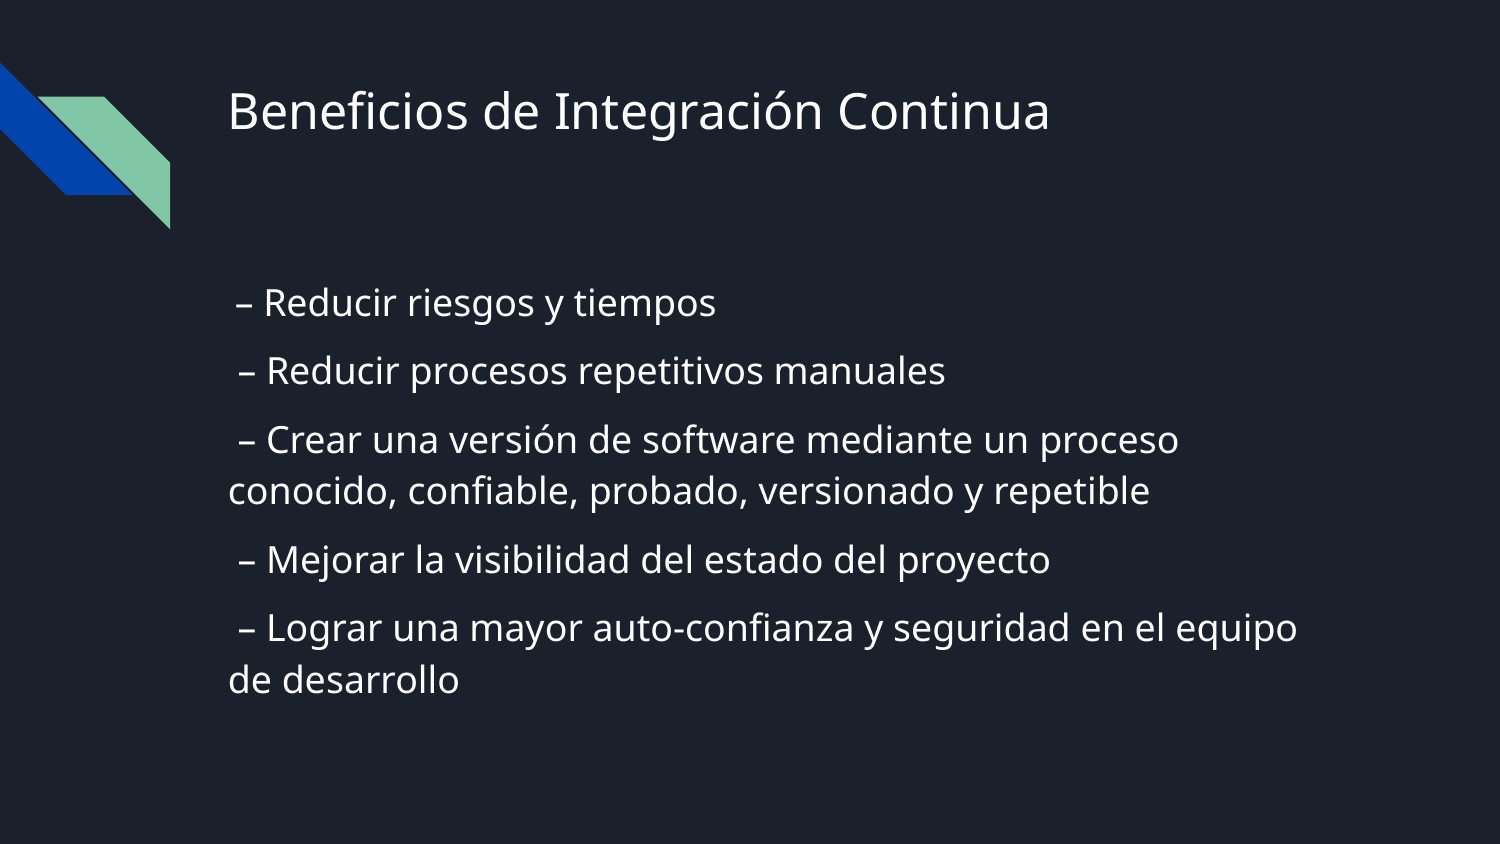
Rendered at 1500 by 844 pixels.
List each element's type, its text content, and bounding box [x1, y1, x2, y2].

list – Reducir riesgos y tiempos – Reducir procesos repetitivos manuales – Crear una versión de software mediante un proceso conocido, confiable, probado, versionado y repetible – Mejorar la visibilidad del estado del proyecto – Lograr una mayor auto-confianza y seguridad en el equipo de desarrollo [212, 257, 1368, 735]
title Beneficios de Integración Continua [212, 64, 1368, 215]
